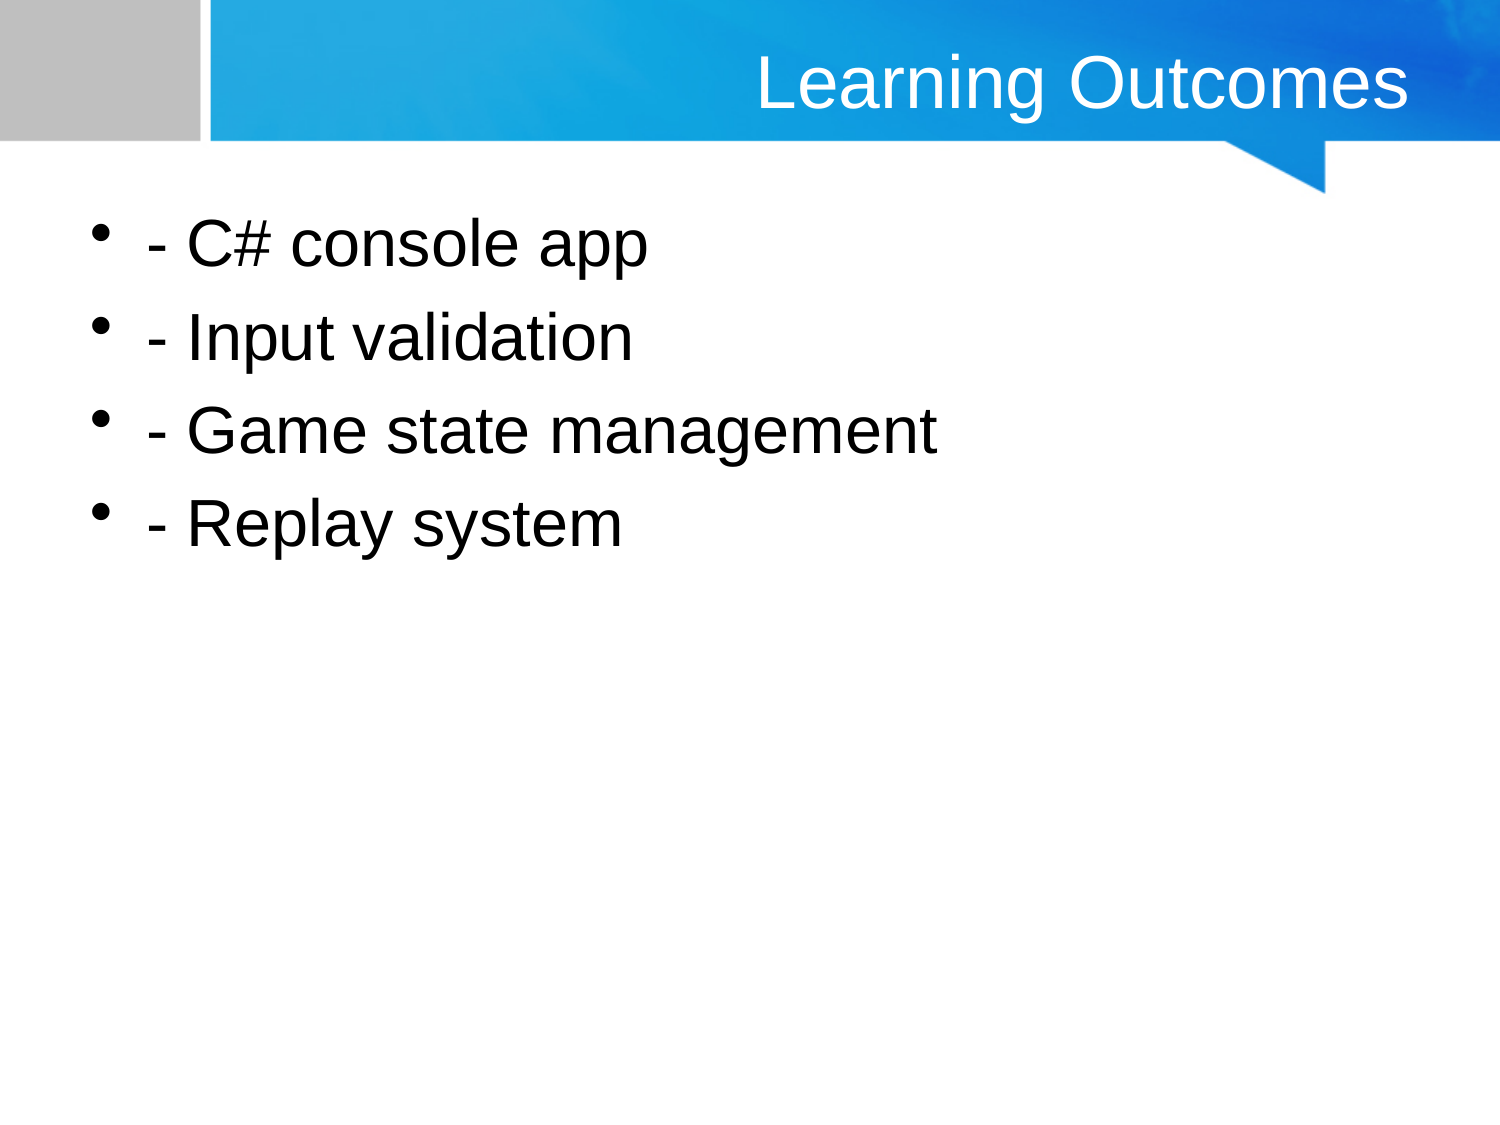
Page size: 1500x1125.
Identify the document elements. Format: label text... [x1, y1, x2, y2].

list - C# console app - Input validation - Game state management - Replay system [74, 192, 1426, 1006]
title Learning Outcomes [74, 30, 1426, 127]
picture [0, 0, 1500, 1125]
